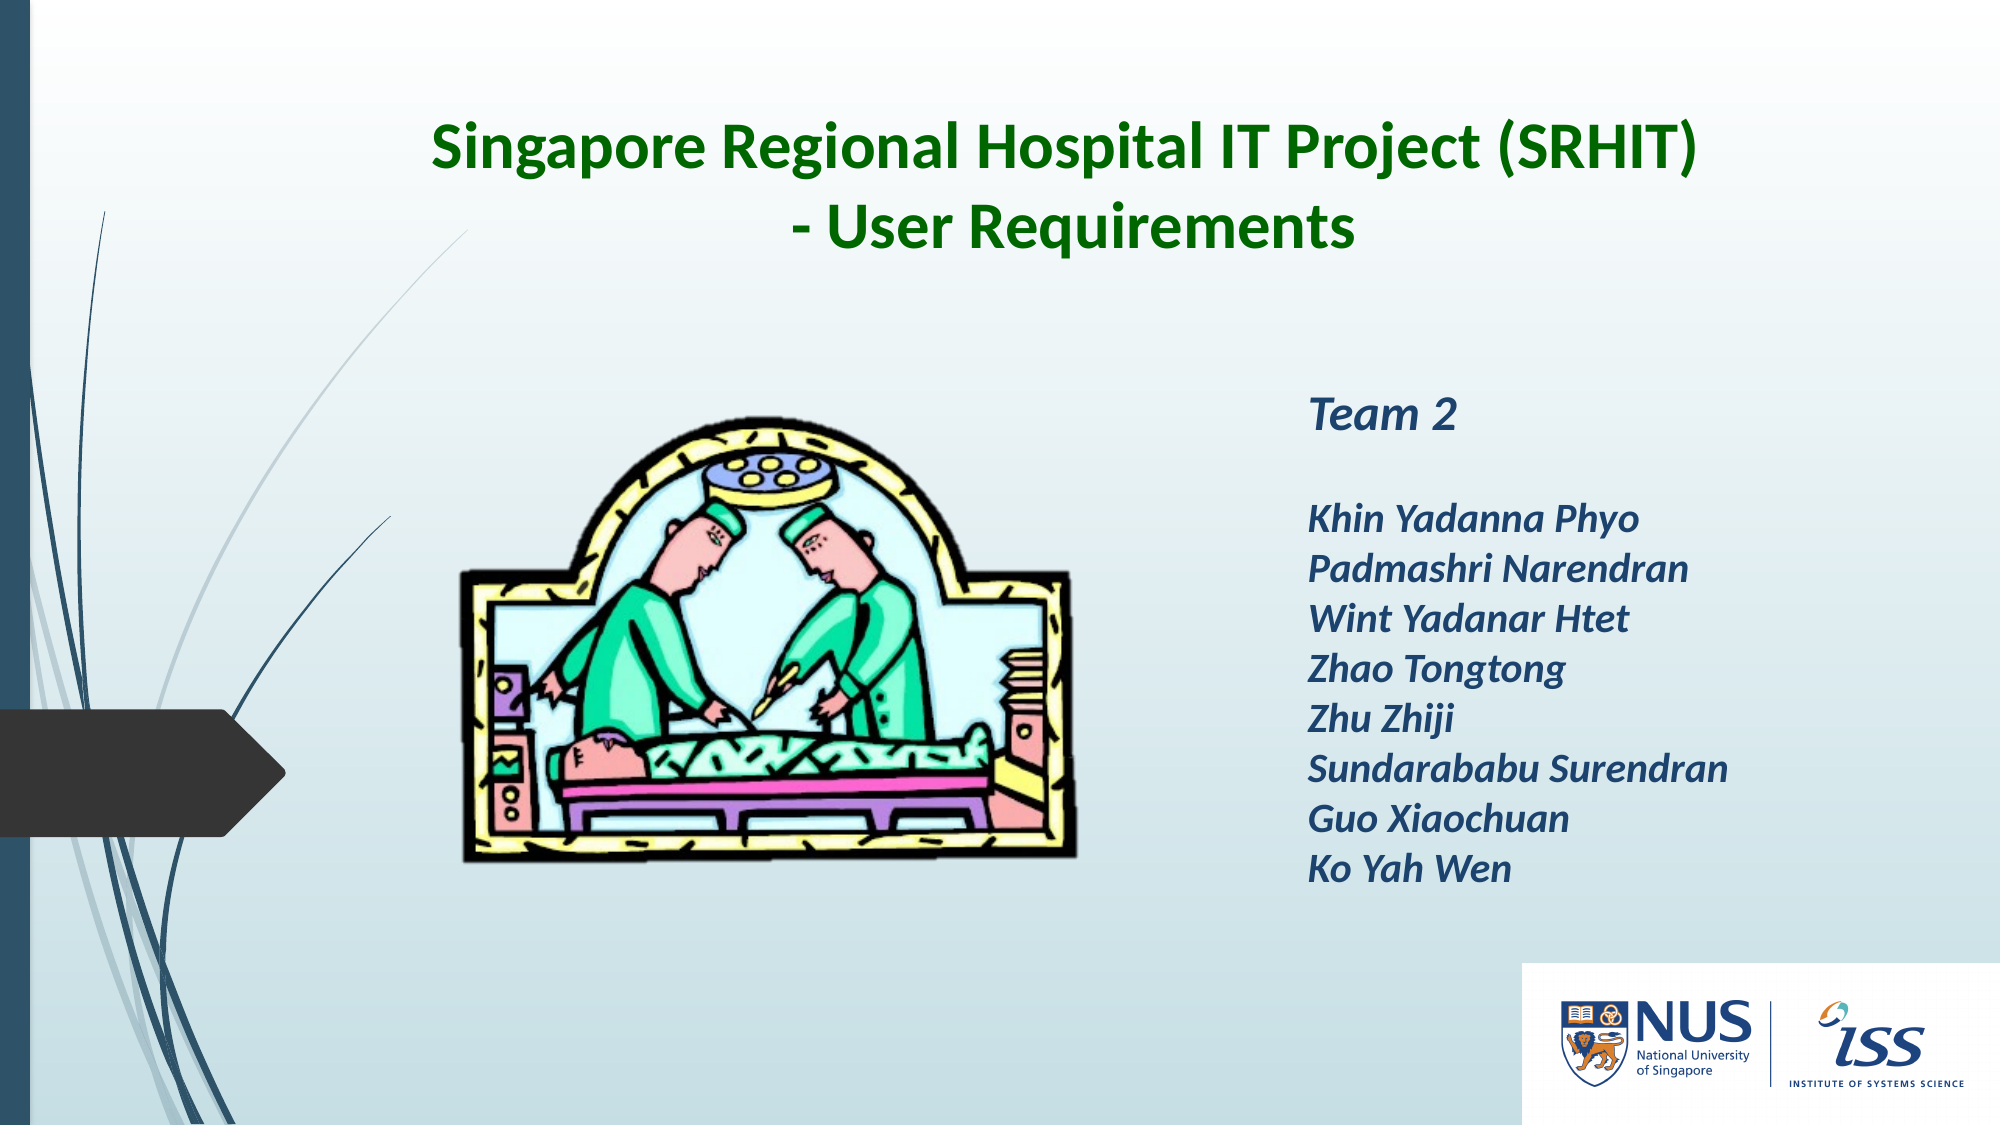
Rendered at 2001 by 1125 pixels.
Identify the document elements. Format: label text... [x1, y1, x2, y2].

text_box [414, 373, 1746, 904]
title Singapore Regional Hospital IT Project (SRHIT) - User Requirements [328, 79, 1819, 270]
picture [1522, 963, 2000, 1125]
